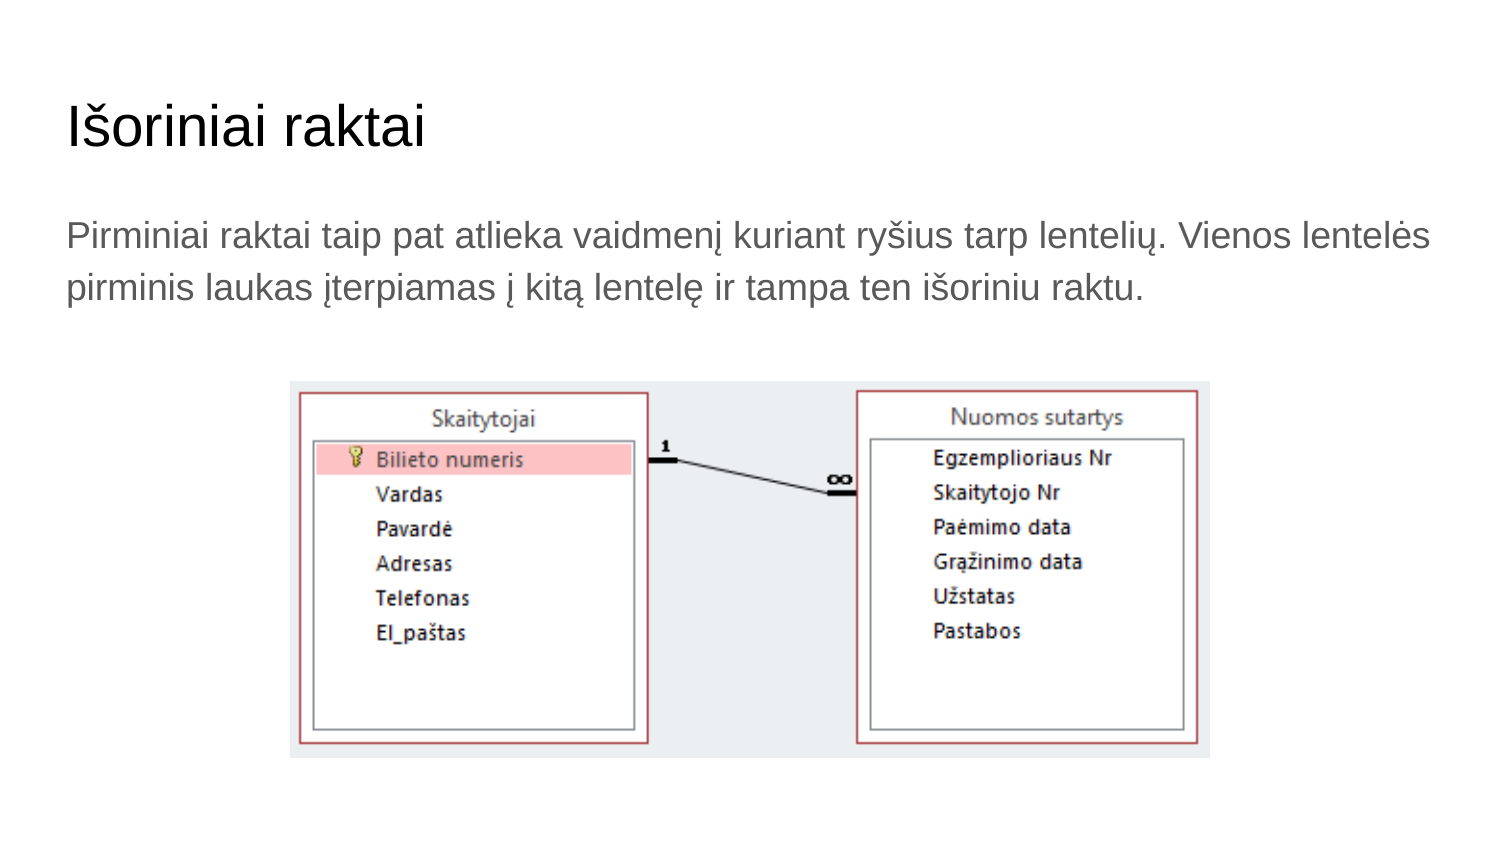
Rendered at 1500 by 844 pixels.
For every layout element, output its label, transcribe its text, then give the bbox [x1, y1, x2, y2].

list Pirminiai raktai taip pat atlieka vaidmenį kuriant ryšius tarp lentelių. Vienos lentelės pirminis laukas įterpiamas į kitą lentelę ir tampa ten išoriniu raktu. [51, 189, 1449, 750]
picture [289, 380, 1211, 758]
title Išoriniai raktai [51, 72, 1449, 167]
